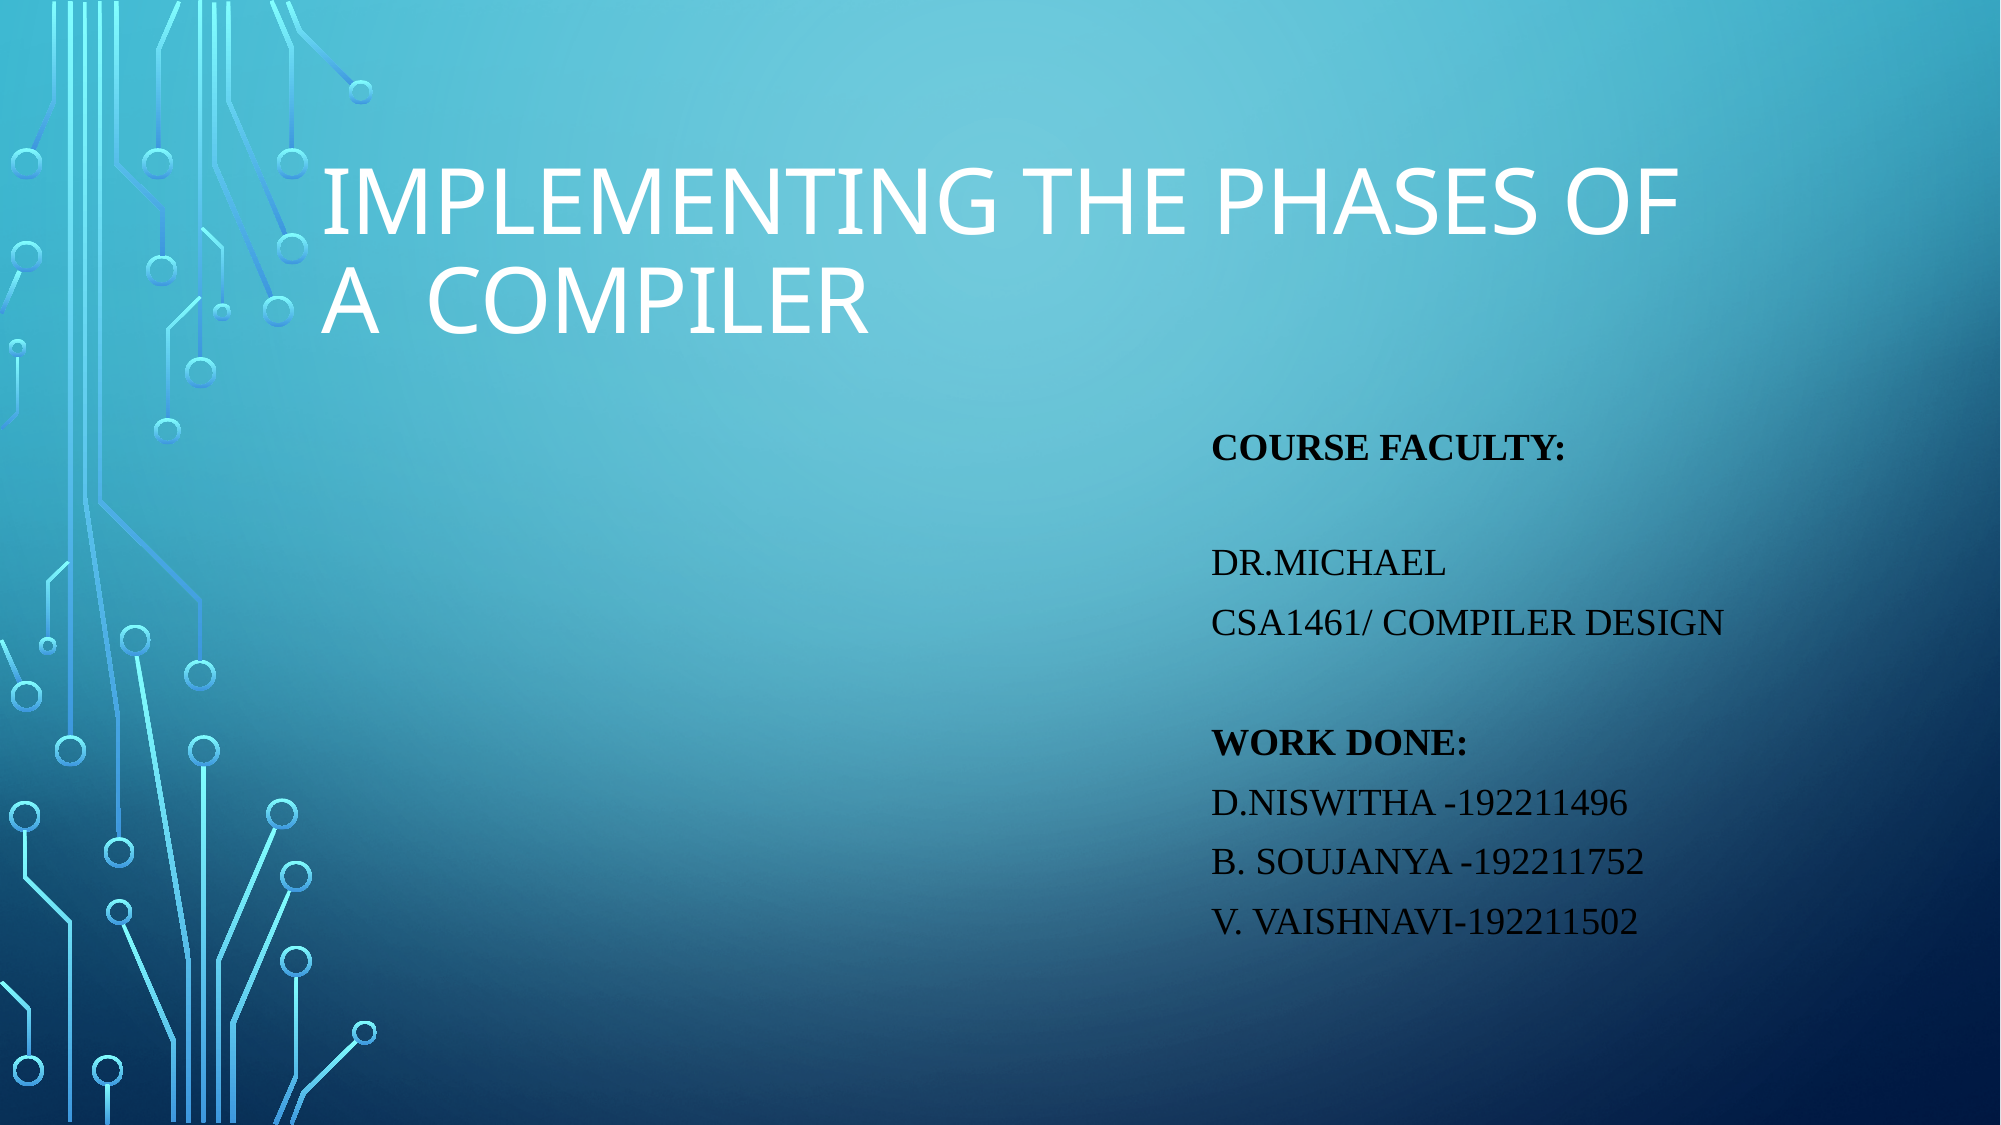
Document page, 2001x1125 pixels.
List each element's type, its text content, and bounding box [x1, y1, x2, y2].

subtitle Course Faculty: DR.michael CSA1461/ COMPILER DESIGN Work Done: D.Niswitha -192211496 B. Soujanya -192211752 v. Vaishnavi-192211502 [1195, 405, 2000, 952]
title IMPLEMENTING THE PHASES OF A COMPILER [306, 100, 1750, 406]
